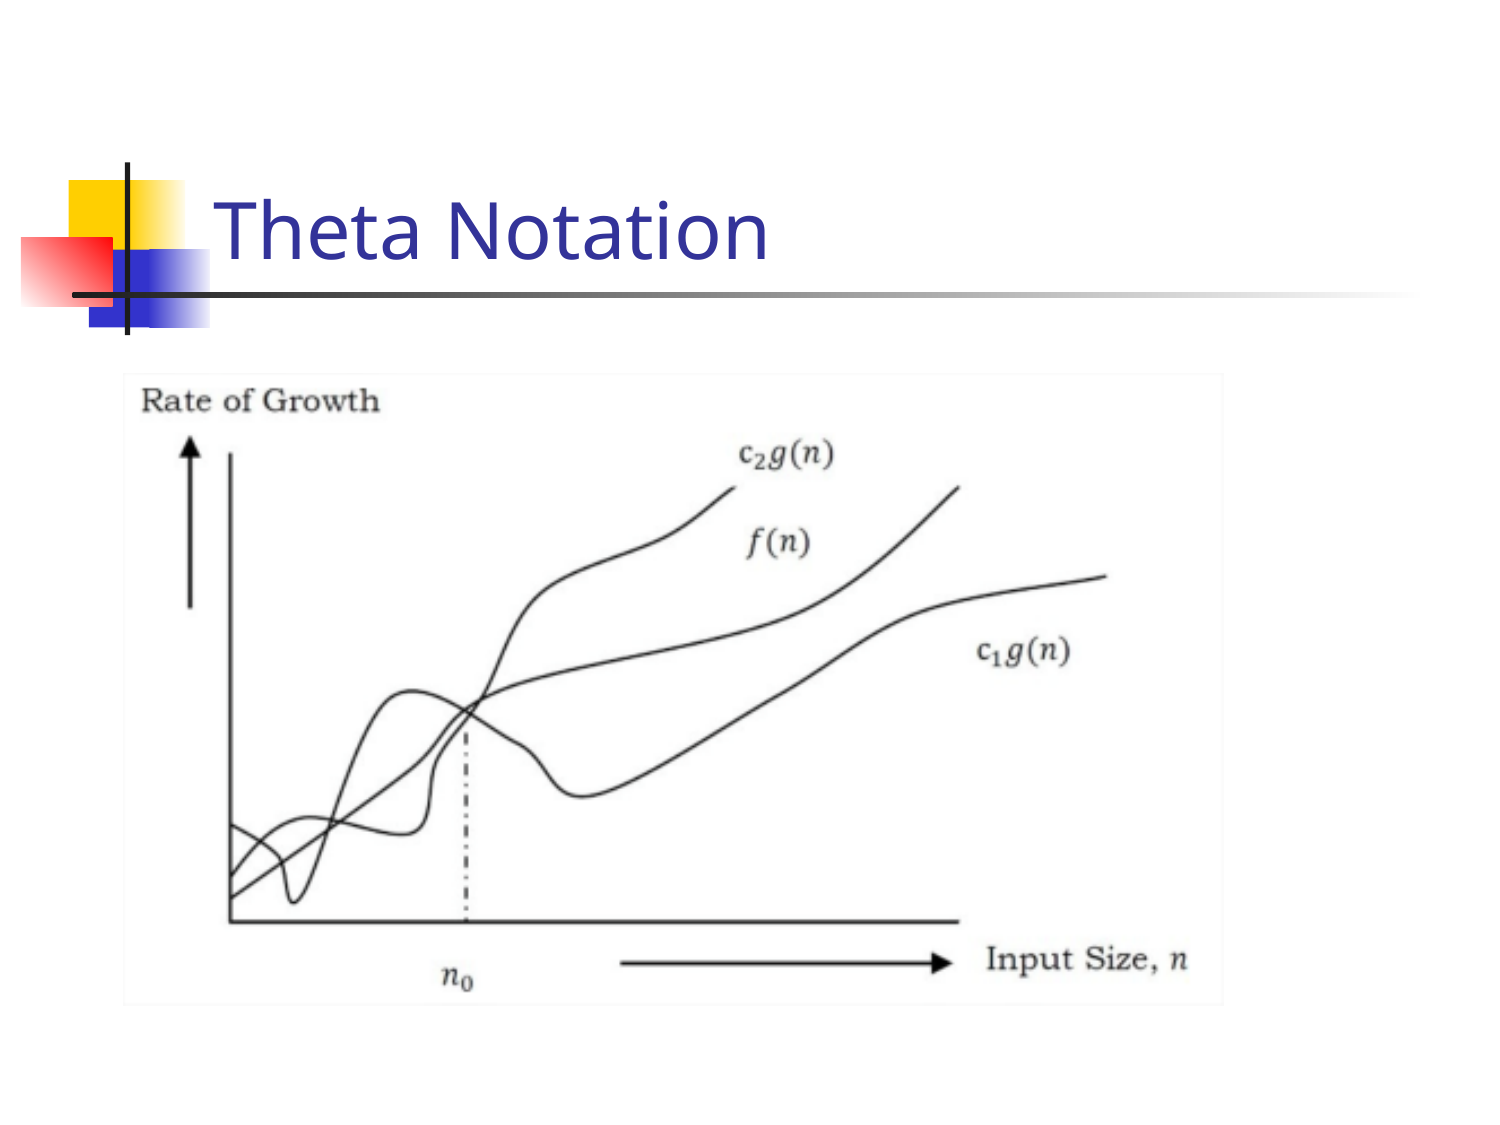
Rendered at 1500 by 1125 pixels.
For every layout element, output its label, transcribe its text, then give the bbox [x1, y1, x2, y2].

title Theta Notation [198, 42, 1500, 283]
picture [123, 373, 1224, 1006]
